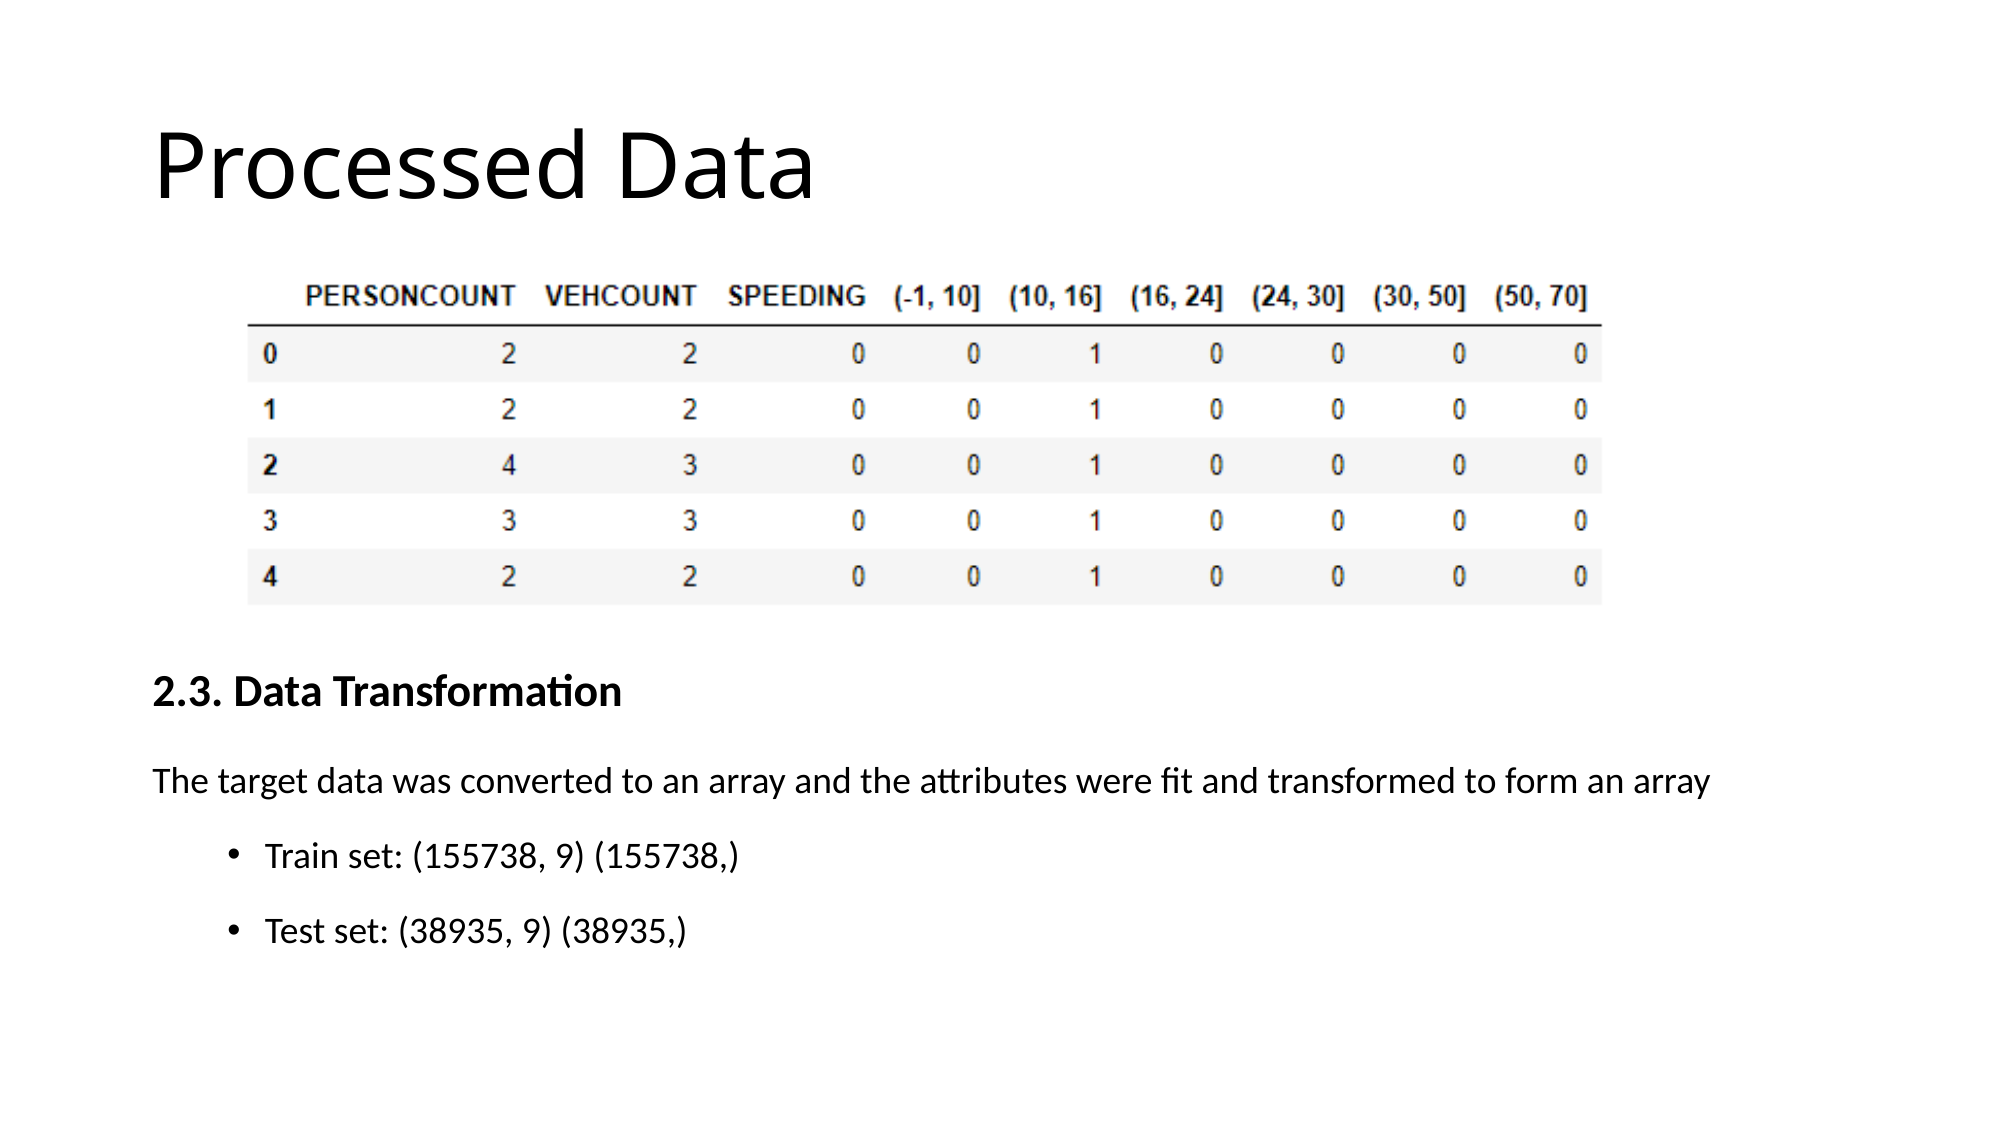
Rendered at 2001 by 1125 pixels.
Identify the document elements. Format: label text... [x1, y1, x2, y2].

title Processed Data [137, 59, 1863, 278]
list 2.3. Data Transformation The target data was converted to an array and the attributes were fit and transformed to form an array Train set: (155738, 9) (155738,) Test set: (38935, 9) (38935,) [137, 649, 1863, 1014]
picture [238, 265, 1629, 630]
